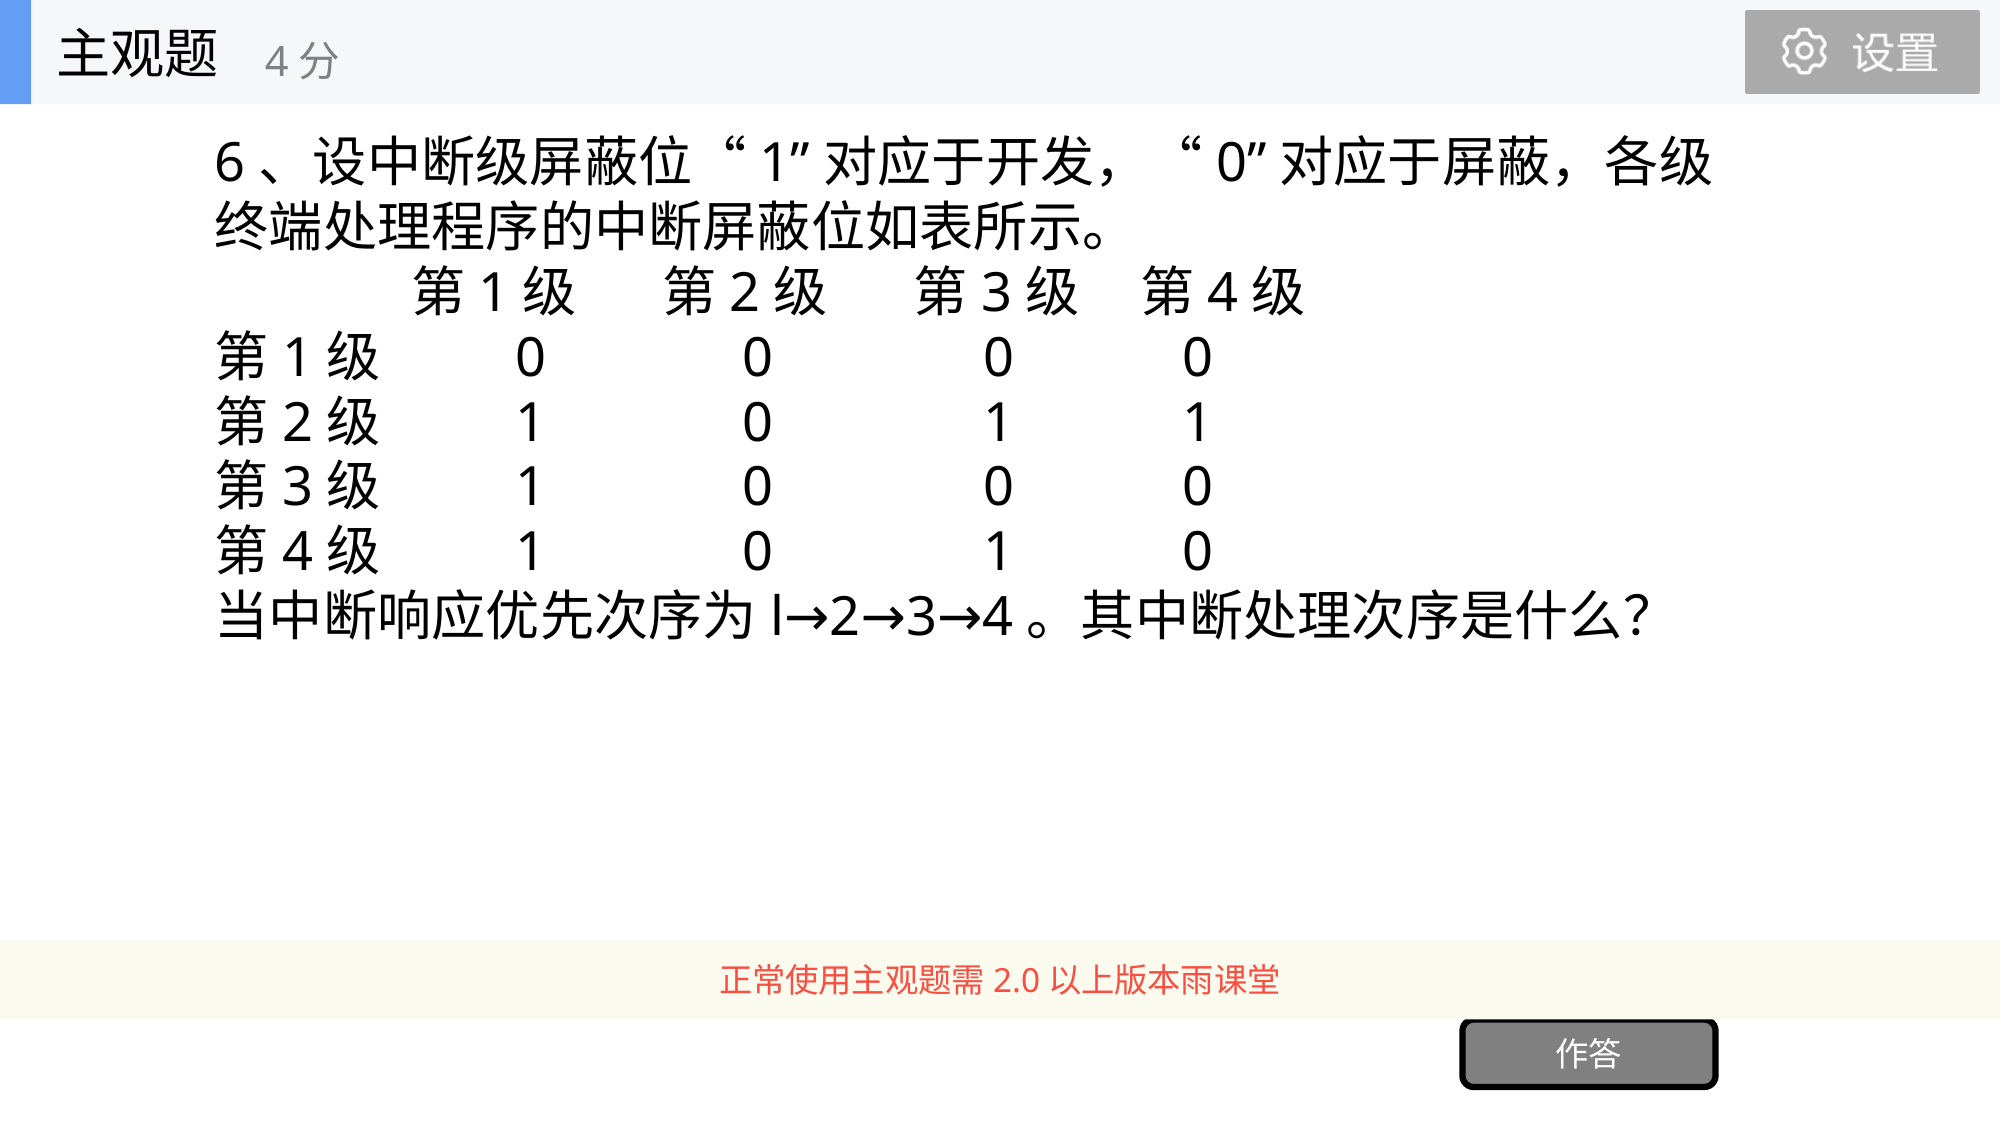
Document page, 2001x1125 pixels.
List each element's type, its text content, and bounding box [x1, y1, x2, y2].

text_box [0, 0, 2000, 105]
text_box 正常使用主观题需2.0以上版本雨课堂 [0, 938, 2000, 1021]
picture [1745, 10, 1980, 94]
text_box 6、设中断级屏蔽位“1”对应于开发，“0”对应于屏蔽，各级终端处理程序的中断屏蔽位如表所示。 第1级 第2级 第3级 第4级 第1级 0 0 0 0 第2级 1 0 1 1 第3级 1 0 0 0 第4级 1 0 1 0 当中断响应优先次序为l→2→3→4。其中断处理次序是什么？ [199, 105, 1780, 670]
text_box 作答 [1461, 1021, 1717, 1089]
